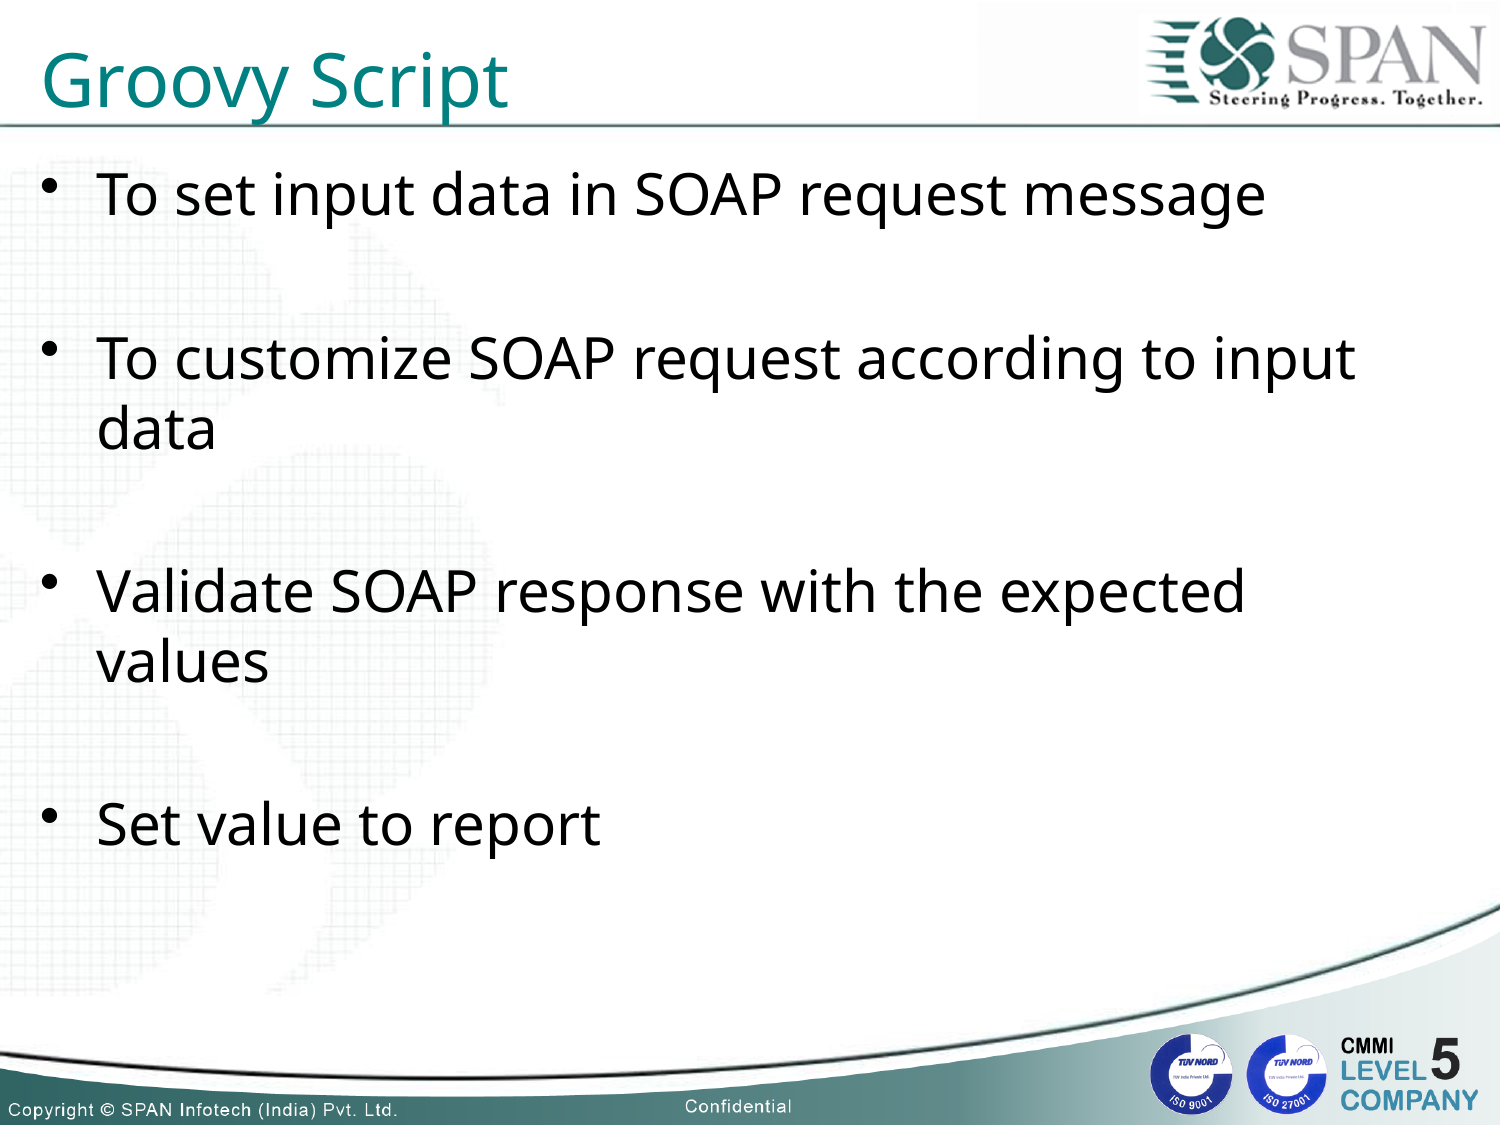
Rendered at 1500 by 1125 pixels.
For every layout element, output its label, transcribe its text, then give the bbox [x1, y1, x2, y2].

picture [0, 0, 1500, 1125]
title Groovy Script [25, 14, 1376, 141]
list To set input data in SOAP request message To customize SOAP request according to input data Validate SOAP response with the expected values Set value to report [24, 149, 1426, 1001]
